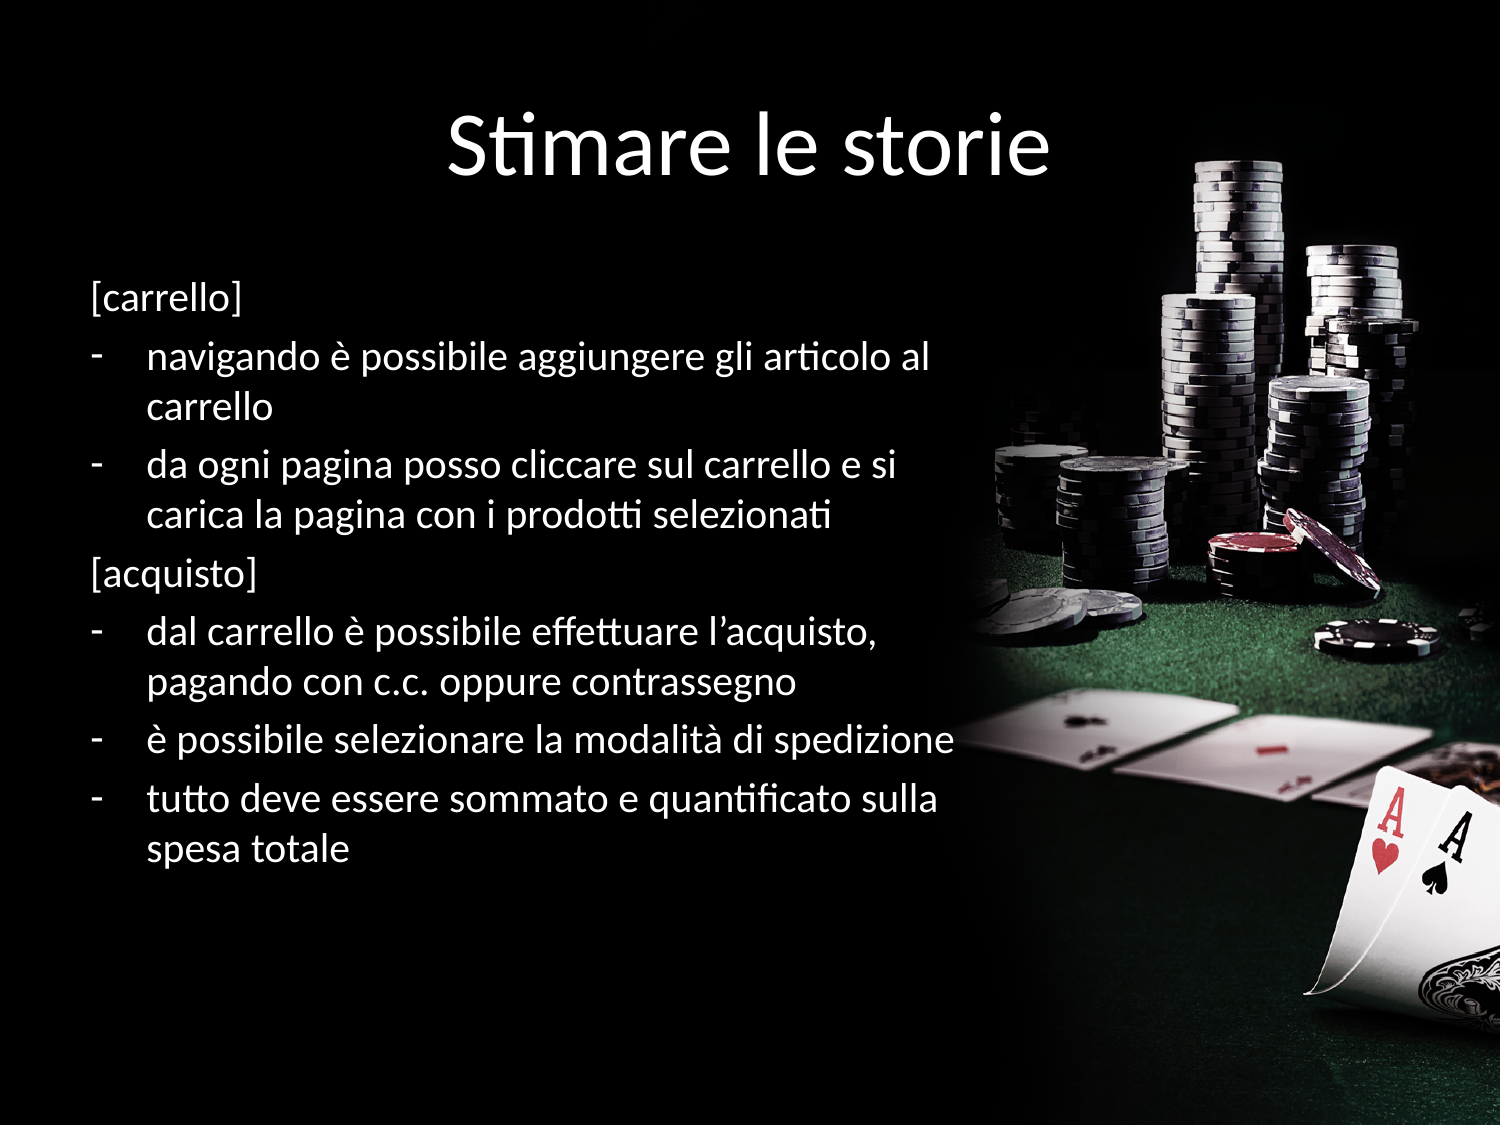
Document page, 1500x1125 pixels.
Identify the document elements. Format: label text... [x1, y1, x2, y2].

picture [0, 0, 1500, 1125]
title Stimare le storie [75, 45, 1425, 233]
list [carrello] navigando è possibile aggiungere gli articolo al carrello da ogni pagina posso cliccare sul carrello e si carica la pagina con i prodotti selezionati [acquisto] dal carrello è possibile effettuare l’acquisto, pagando con c.c. oppure contrassegno è possibile selezionare la modalità di spedizione tutto deve essere sommato e quantificato sulla spesa totale [75, 262, 1012, 1005]
